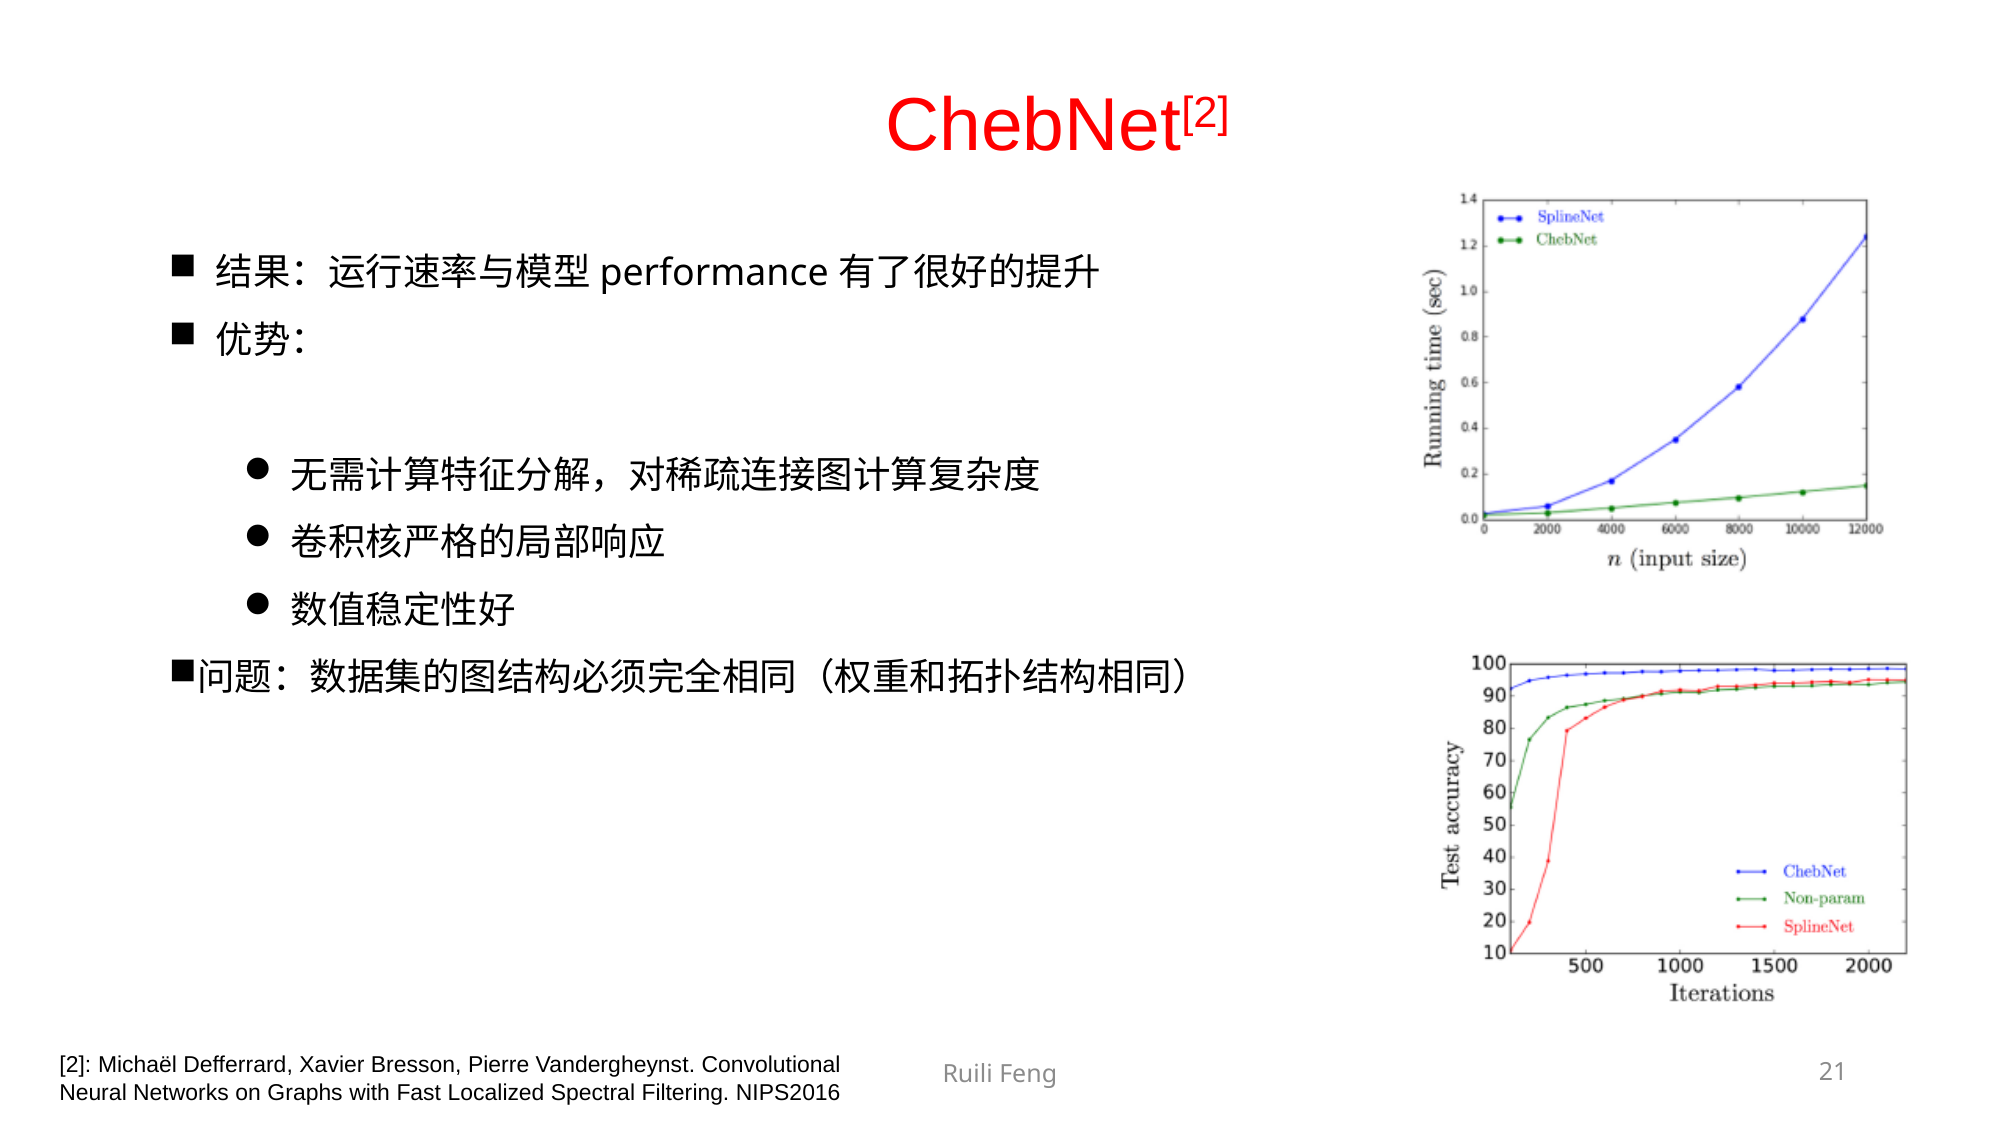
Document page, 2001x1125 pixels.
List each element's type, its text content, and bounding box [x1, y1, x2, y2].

text_box ChebNet[2] [252, 59, 1863, 193]
picture [1412, 168, 1905, 589]
text_box [2]: Michaël Defferrard, Xavier Bresson, Pierre Vandergheynst. Convolutional Neural Networks on Graphs with Fast Localized Spectral Filtering. NIPS2016 [44, 1042, 862, 1113]
footer Ruili Feng [862, 1042, 1338, 1103]
slide_number 21 [1412, 1042, 1863, 1103]
picture [1379, 617, 1939, 1018]
